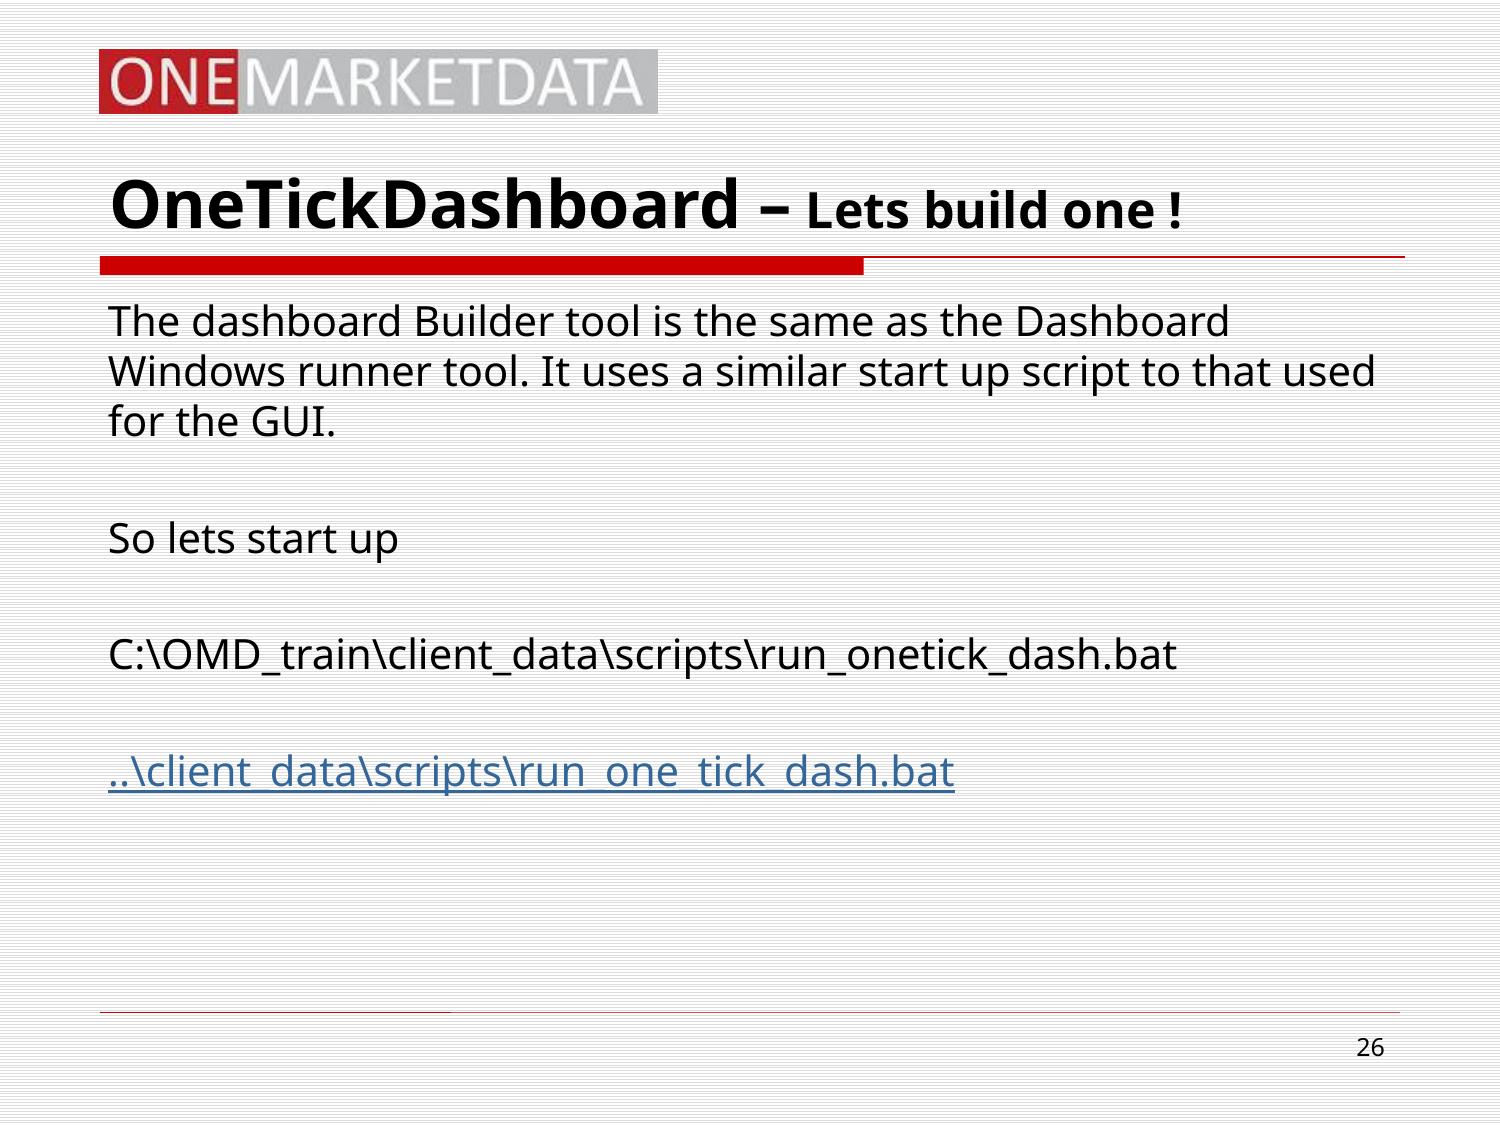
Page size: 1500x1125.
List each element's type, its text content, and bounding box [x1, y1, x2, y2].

slide_number 26 [1074, 1024, 1401, 1103]
list The dashboard Builder tool is the same as the Dashboard Windows runner tool. It uses a similar start up script to that used for the GUI. So lets start up C:\OMD_train\client_data\scripts\run_onetick_dash.bat ..\client_data\scripts\run_one_tick_dash.bat [92, 287, 1406, 988]
title OneTickDashboard – Lets build one ! [94, 50, 1407, 250]
